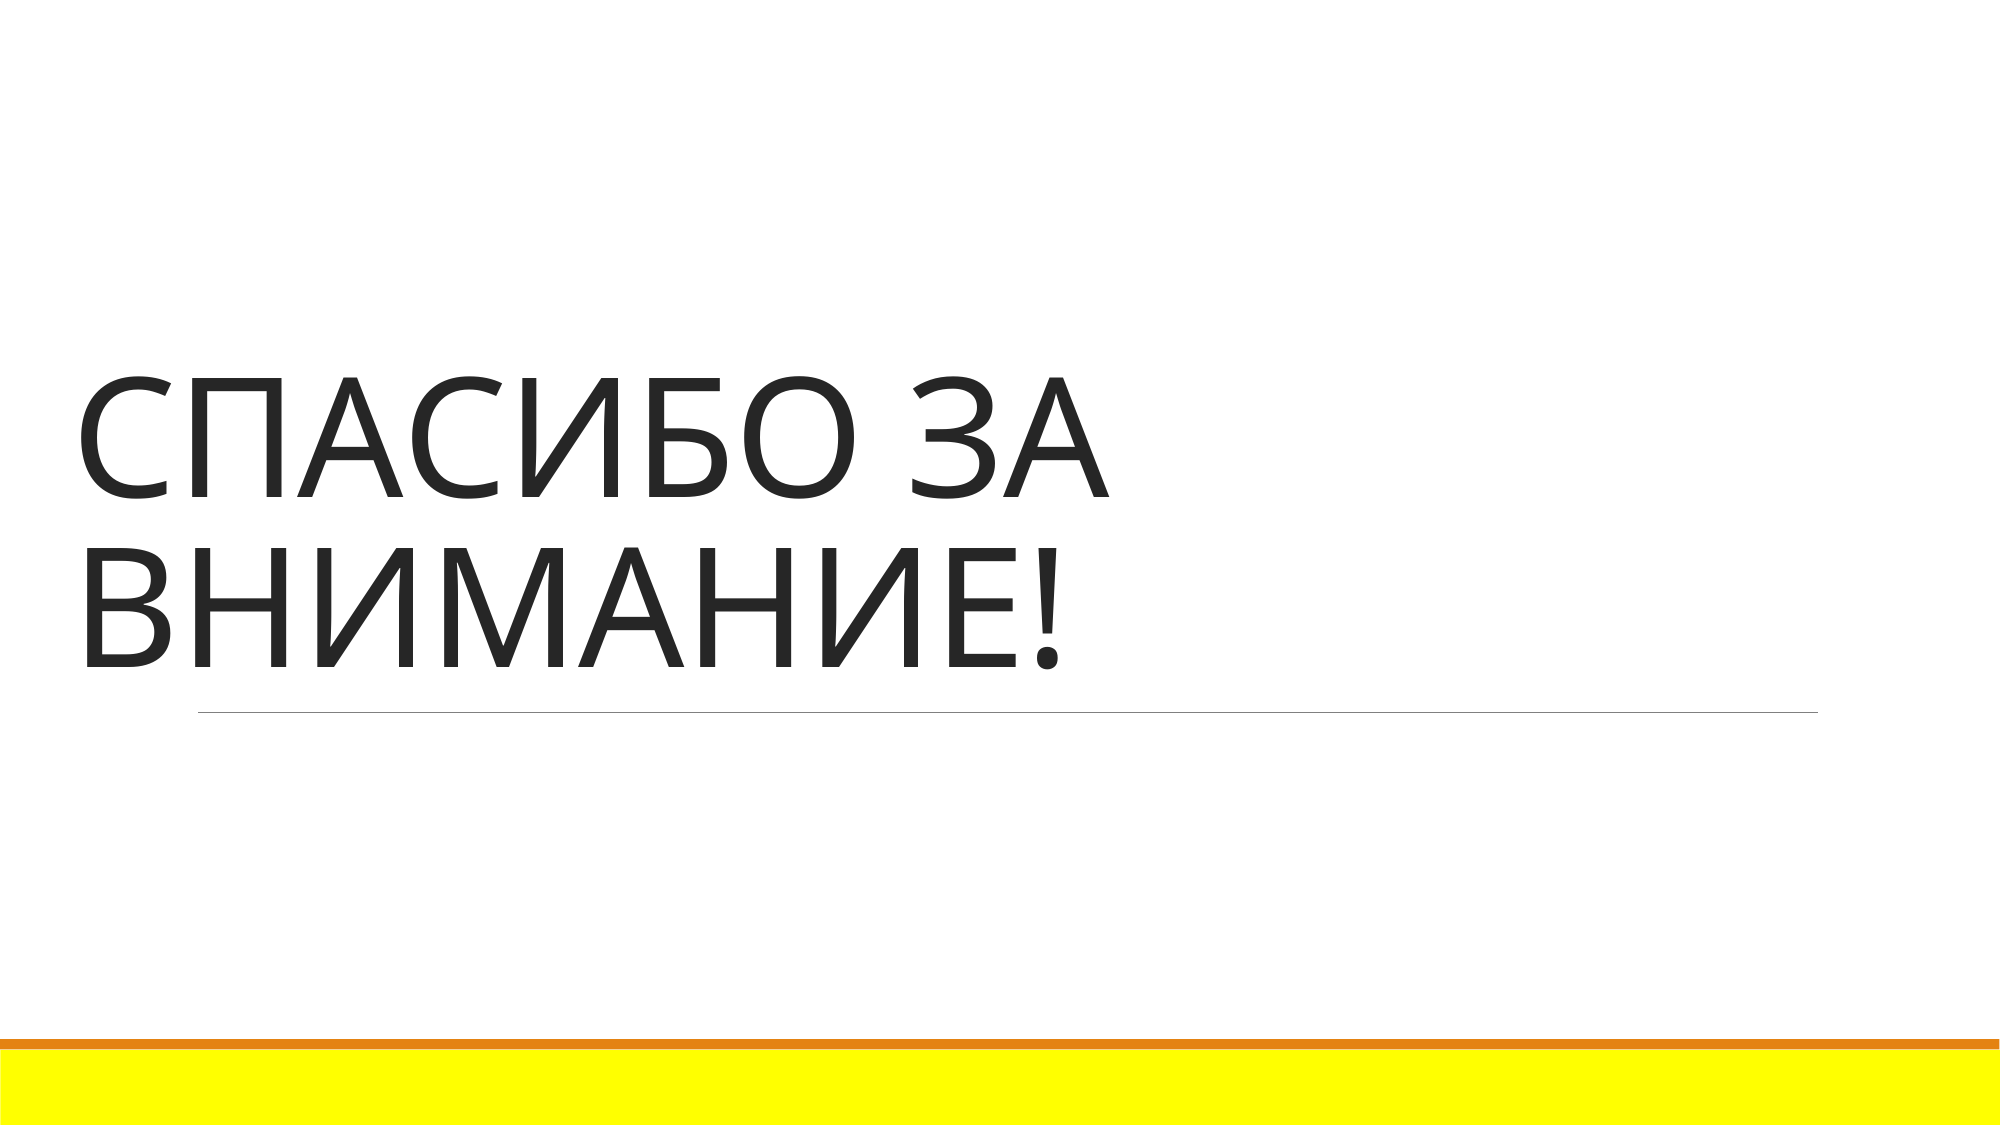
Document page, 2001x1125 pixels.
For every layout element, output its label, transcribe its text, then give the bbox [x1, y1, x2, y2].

title СПАСИБО ЗА ВНИМАНИЕ! [56, 124, 1899, 710]
